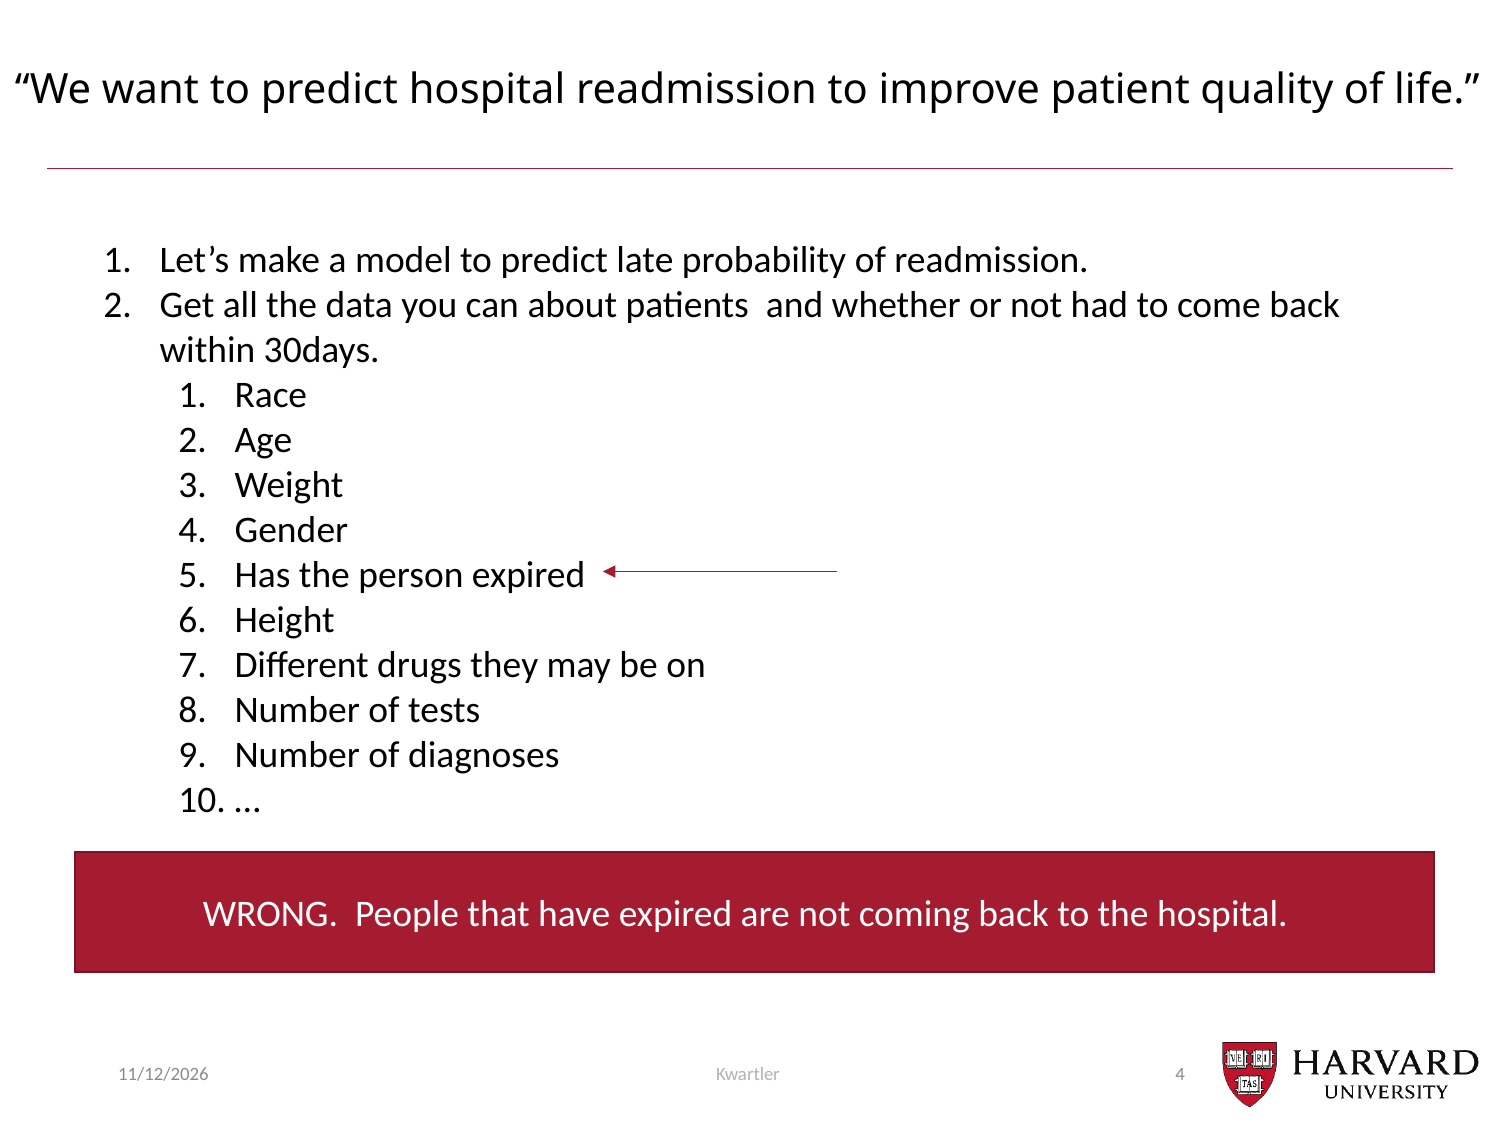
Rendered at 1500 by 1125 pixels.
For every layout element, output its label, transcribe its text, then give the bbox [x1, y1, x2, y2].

title “We want to predict hospital readmission to improve patient quality of life.” [0, 59, 1500, 157]
text_box Let’s make a model to predict late probability of readmission. Get all the data you can about patients and whether or not had to come back within 30days. Race Age Weight Gender Has the person expired Height Different drugs they may be on Number of tests Number of diagnoses … [88, 227, 1448, 828]
text_box WRONG. People that have expired are not coming back to the hospital. [74, 851, 1435, 973]
picture [1200, 1024, 1500, 1125]
slide_number 4 [1059, 1042, 1200, 1103]
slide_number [103, 1042, 441, 1103]
footer Kwartler [496, 1042, 1004, 1103]
